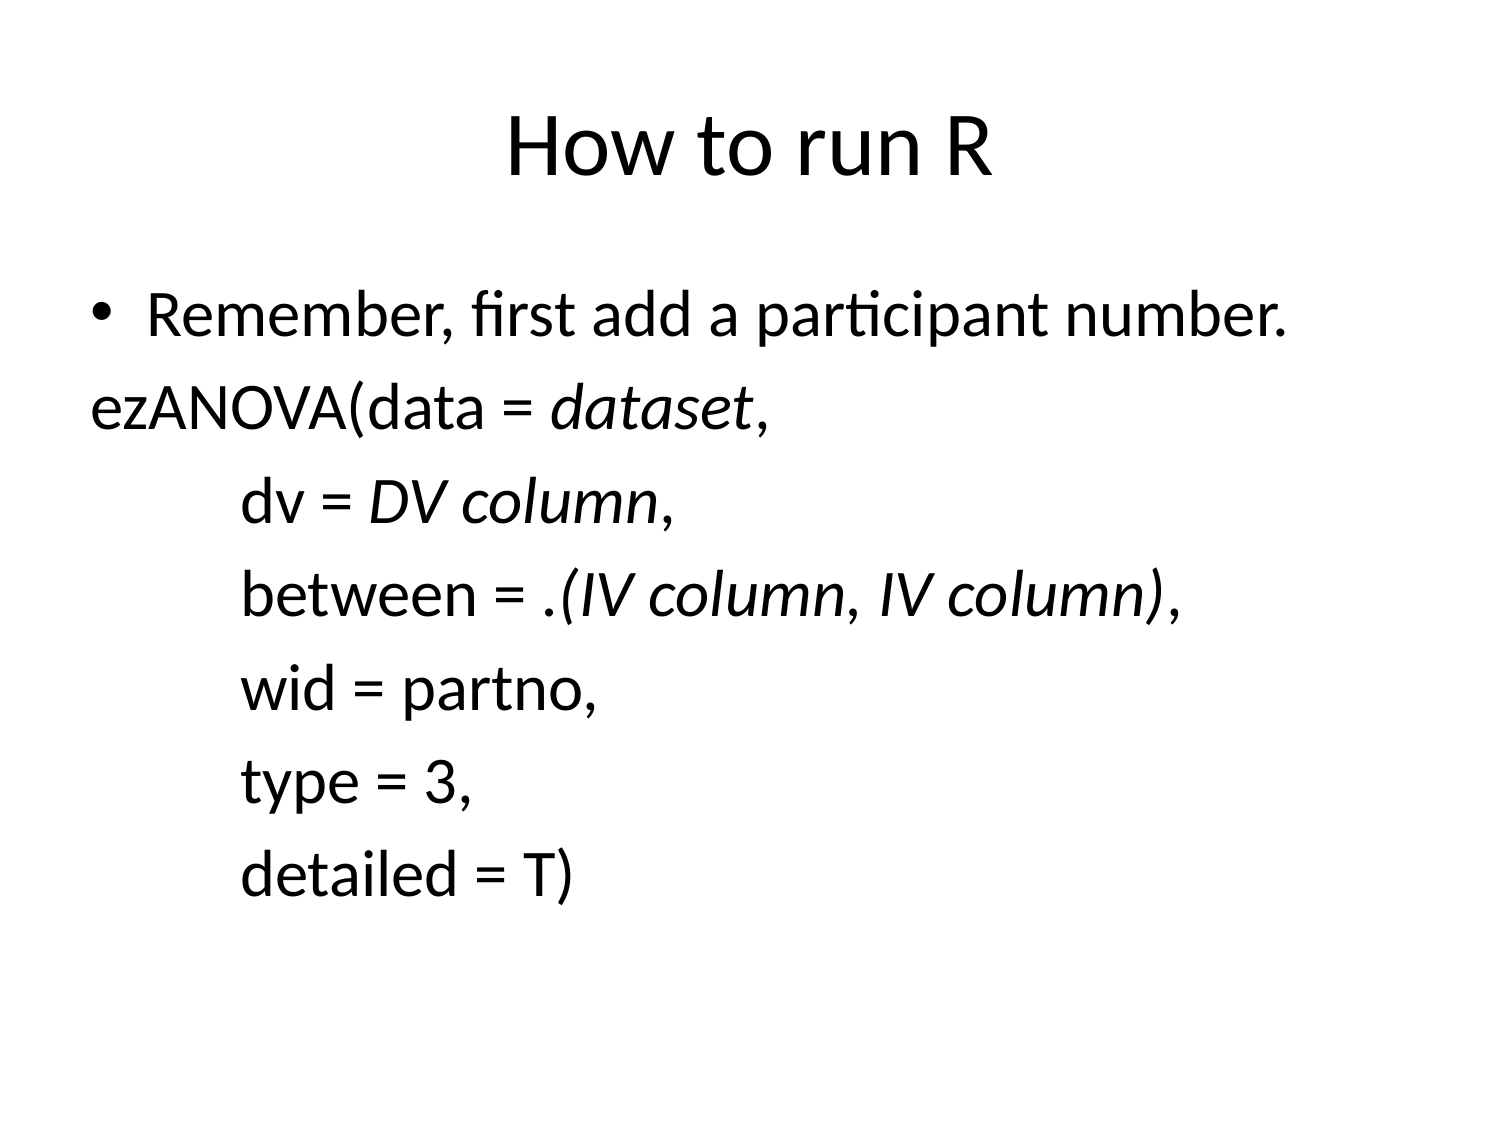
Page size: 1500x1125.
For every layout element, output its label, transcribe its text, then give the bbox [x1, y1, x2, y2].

title How to run R [75, 45, 1425, 233]
list Remember, first add a participant number. ezANOVA(data = dataset, dv = DV column, between = .(IV column, IV column), wid = partno, type = 3, detailed = T) [75, 262, 1425, 1005]
